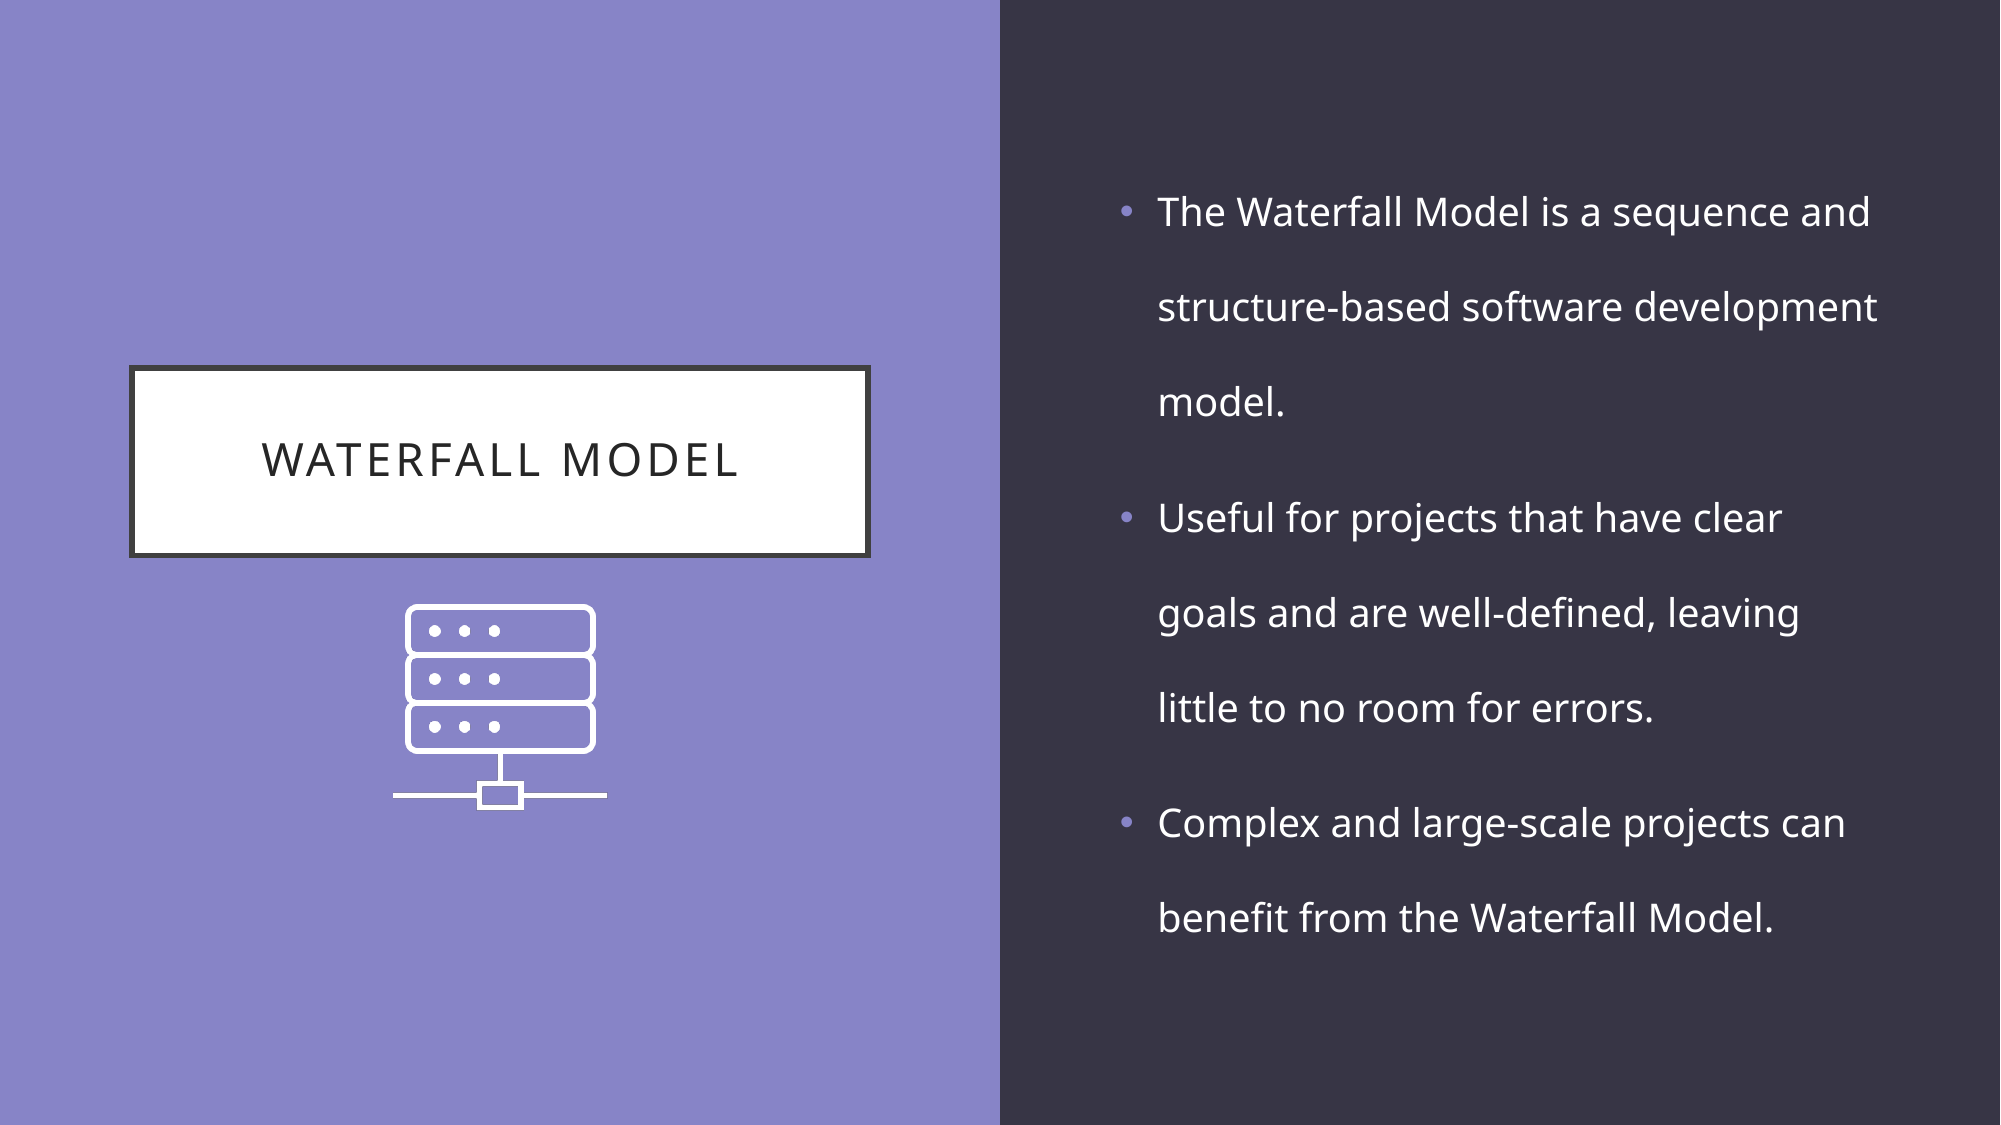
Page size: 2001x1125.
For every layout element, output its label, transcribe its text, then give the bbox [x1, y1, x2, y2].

list The Waterfall Model is a sequence and structure-based software development model. Useful for projects that have clear goals and are well-defined, leaving little to no room for errors. Complex and large-scale projects can benefit from the Waterfall Model. [1104, 131, 1895, 993]
picture [357, 562, 643, 849]
title Waterfall model [129, 365, 871, 558]
